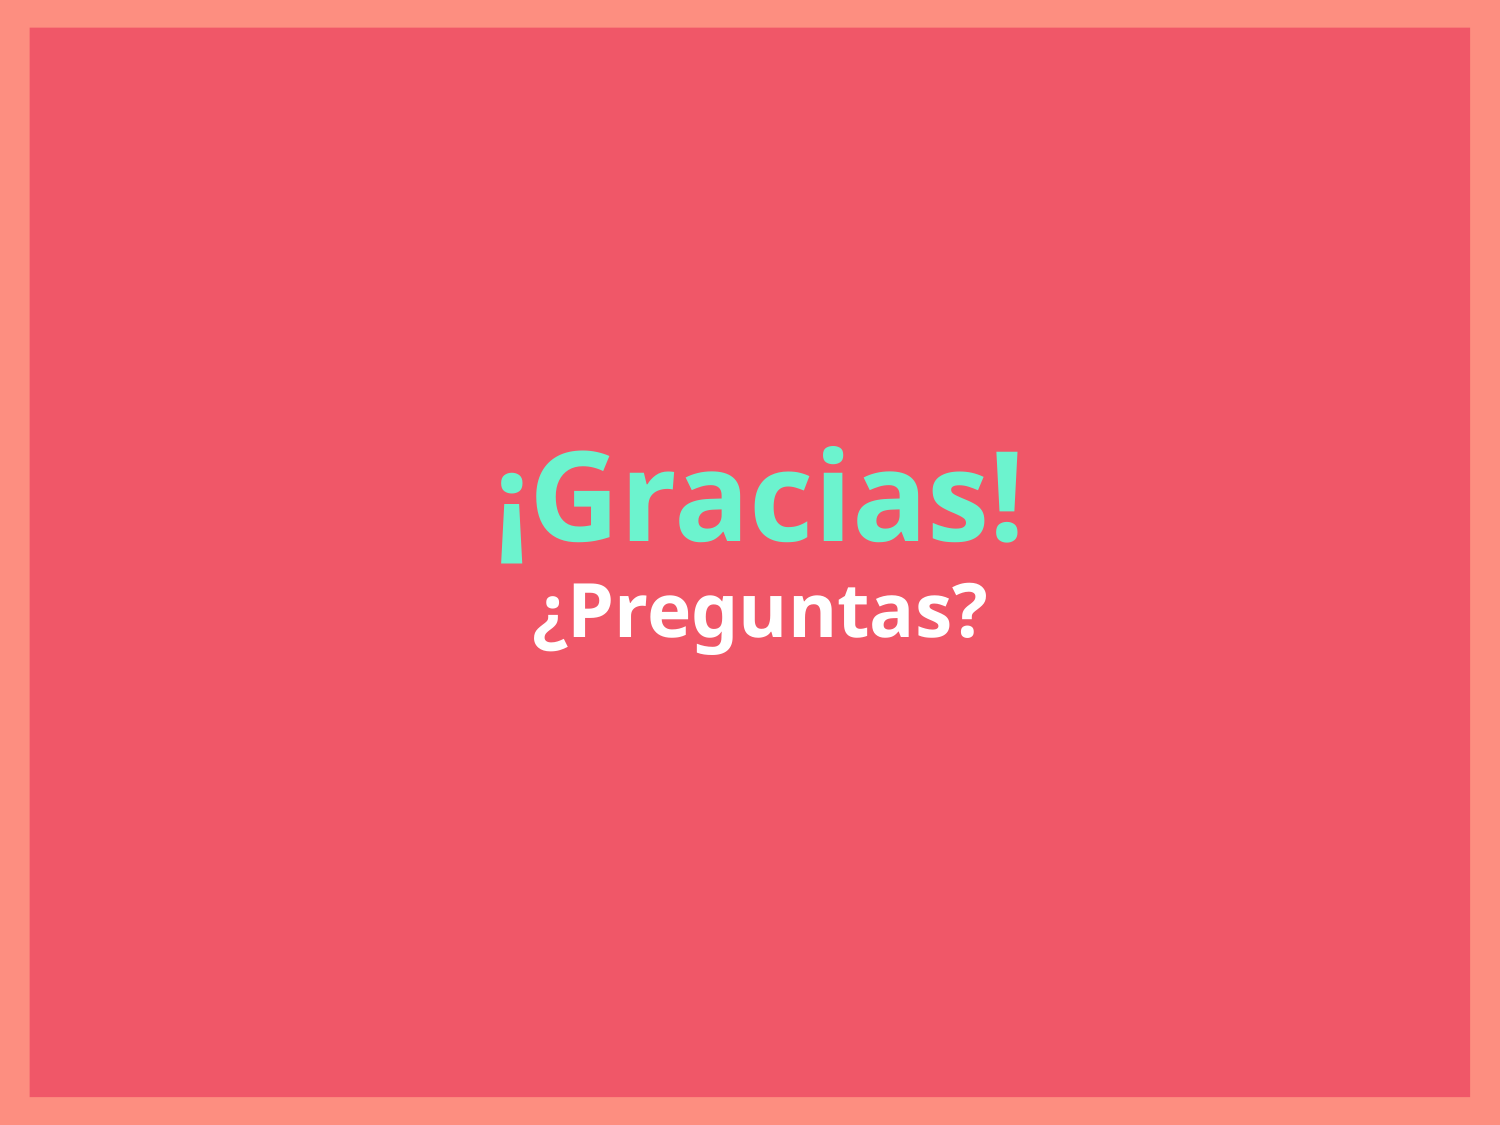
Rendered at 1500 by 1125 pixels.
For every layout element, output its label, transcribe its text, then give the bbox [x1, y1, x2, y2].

title ¡Gracias! [367, 405, 1153, 547]
subtitle ¿Preguntas? [367, 547, 1153, 720]
